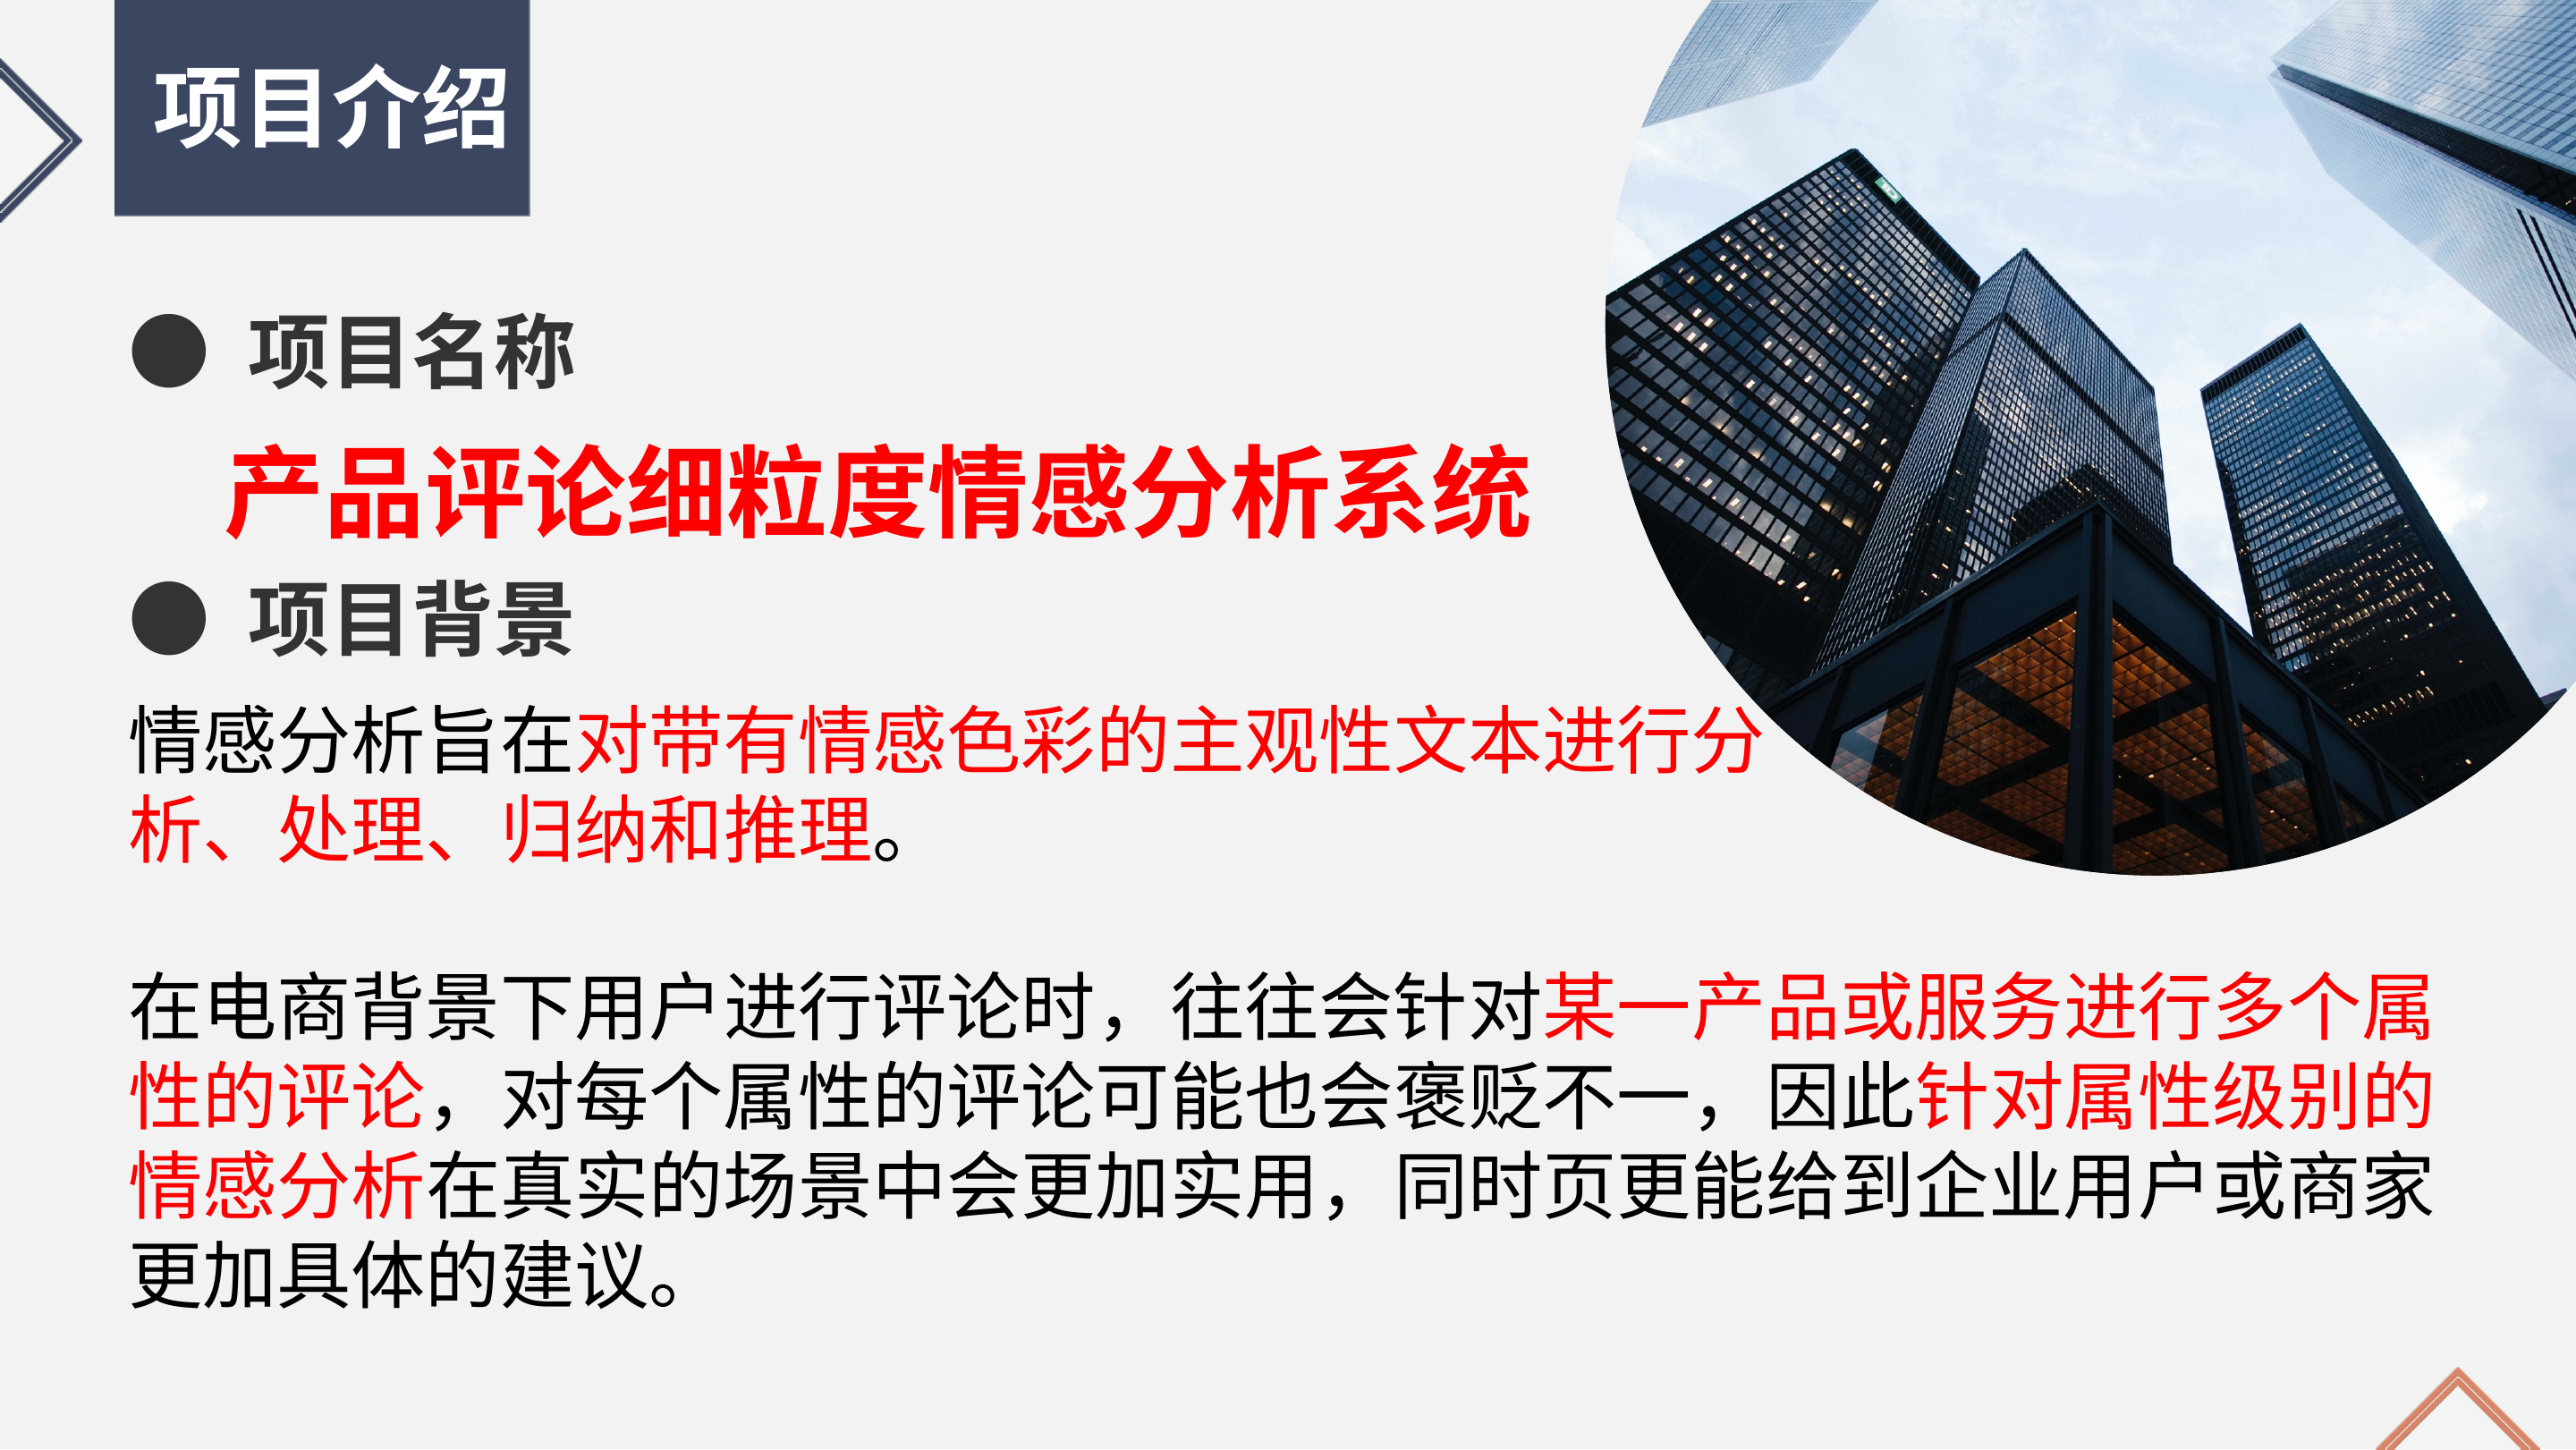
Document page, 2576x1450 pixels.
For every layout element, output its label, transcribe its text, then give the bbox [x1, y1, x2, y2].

picture [2375, 1367, 2540, 1450]
text_box 情感分析旨在对带有情感色彩的主观性文本进行分析、处理、归纳和推理。 [114, 740, 1786, 914]
text_box ● 项目背景 [114, 570, 1249, 665]
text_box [114, 0, 761, 216]
text_box 在电商背景下用户进行评论时，往往会针对某一产品或服务进行多个属性的评论，对每个属性的评论可能也会褒贬不一，因此针对属性级别的情感分析在真实的场景中会更加实用，同时页更能给到企业用户或商家更加具体的建议。 [114, 954, 2472, 1325]
picture [0, 58, 82, 224]
text_box ● 项目名称 [114, 302, 1249, 397]
text_box 产品评论细粒度情感分析系统 [210, 422, 1605, 557]
picture [1605, 0, 2576, 876]
